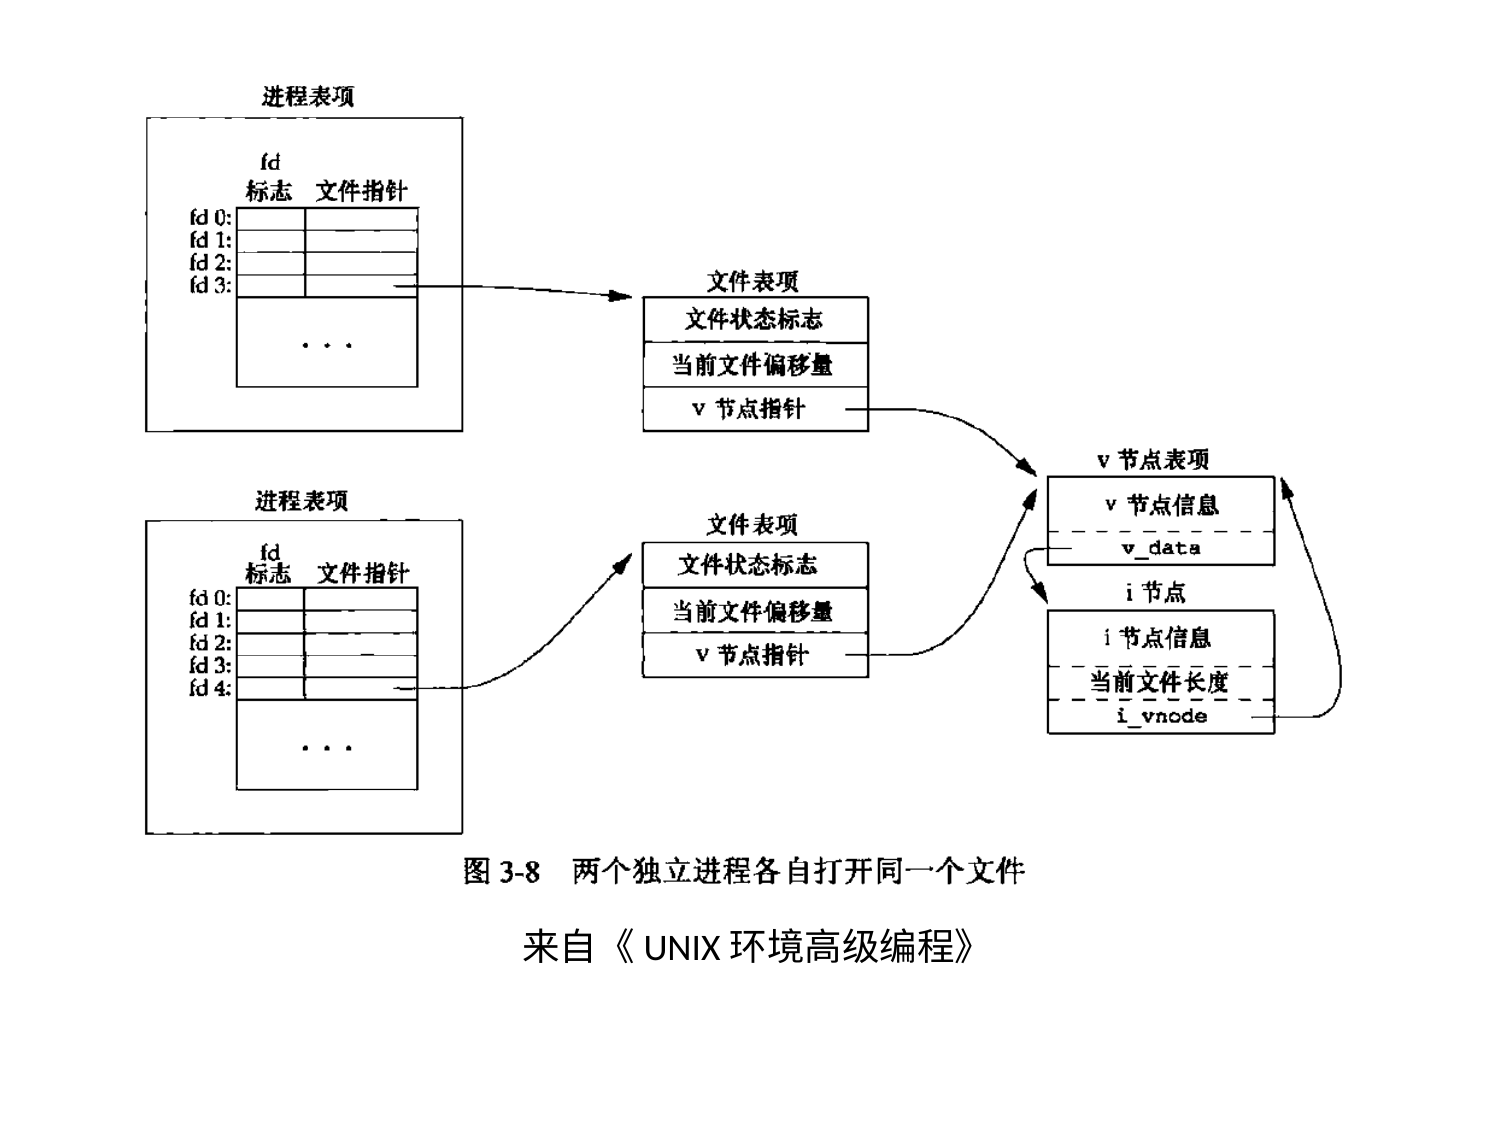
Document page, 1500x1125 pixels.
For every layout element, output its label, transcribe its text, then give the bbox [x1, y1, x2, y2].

picture [111, 66, 1375, 894]
text_box 来自《UNIX环境高级编程》 [507, 915, 1007, 976]
